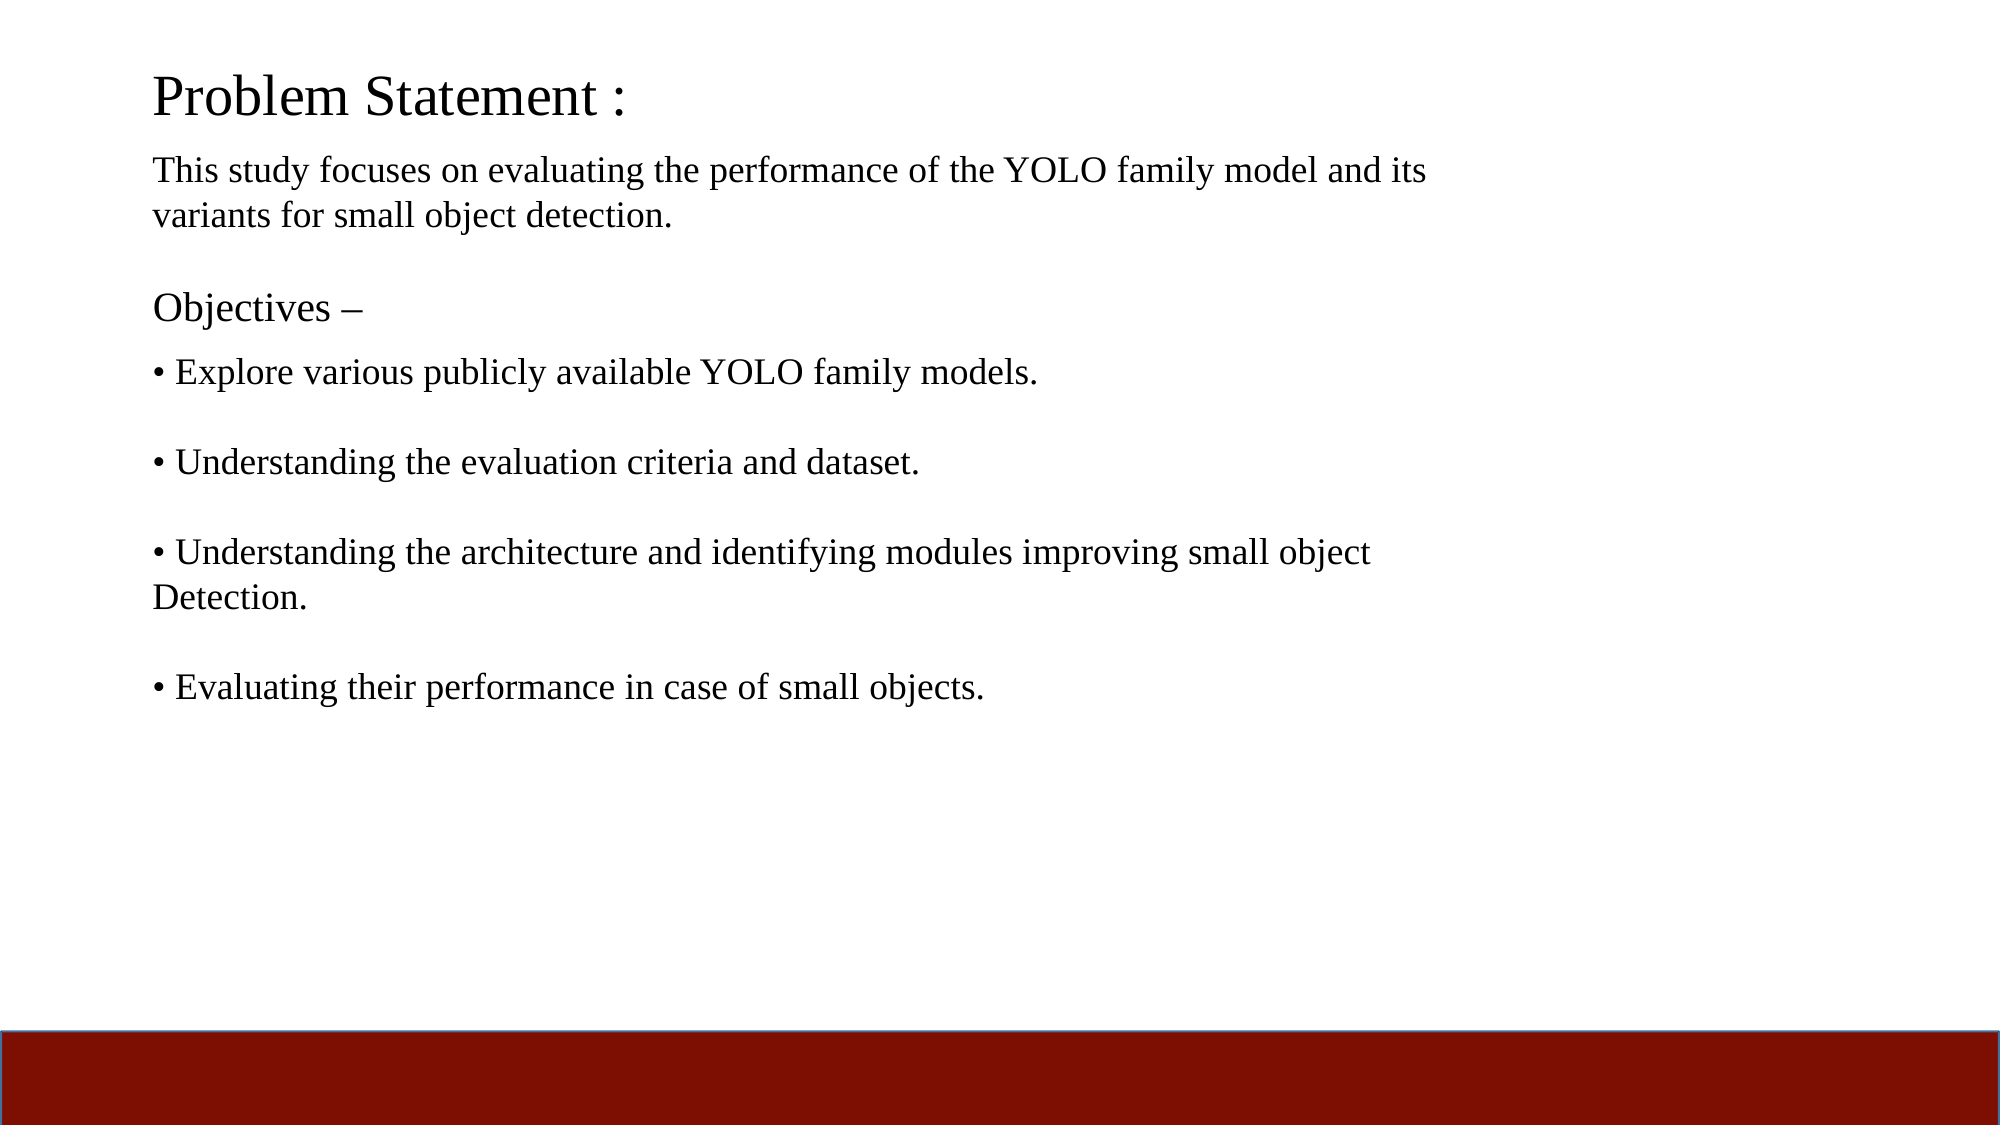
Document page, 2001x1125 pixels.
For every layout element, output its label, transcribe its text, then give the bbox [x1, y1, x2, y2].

text_box Objectives – [138, 272, 378, 338]
text_box • Explore various publicly available YOLO family models. • Understanding the evaluation criteria and dataset. • Understanding the architecture and identifying modules improving small object Detection. • Evaluating their performance in case of small objects. [137, 339, 1500, 715]
title Problem Statement : [137, 41, 663, 137]
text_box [0, 1030, 2000, 1125]
text_box This study focuses on evaluating the performance of the YOLO family model and its variants for small object detection. [137, 137, 1519, 243]
